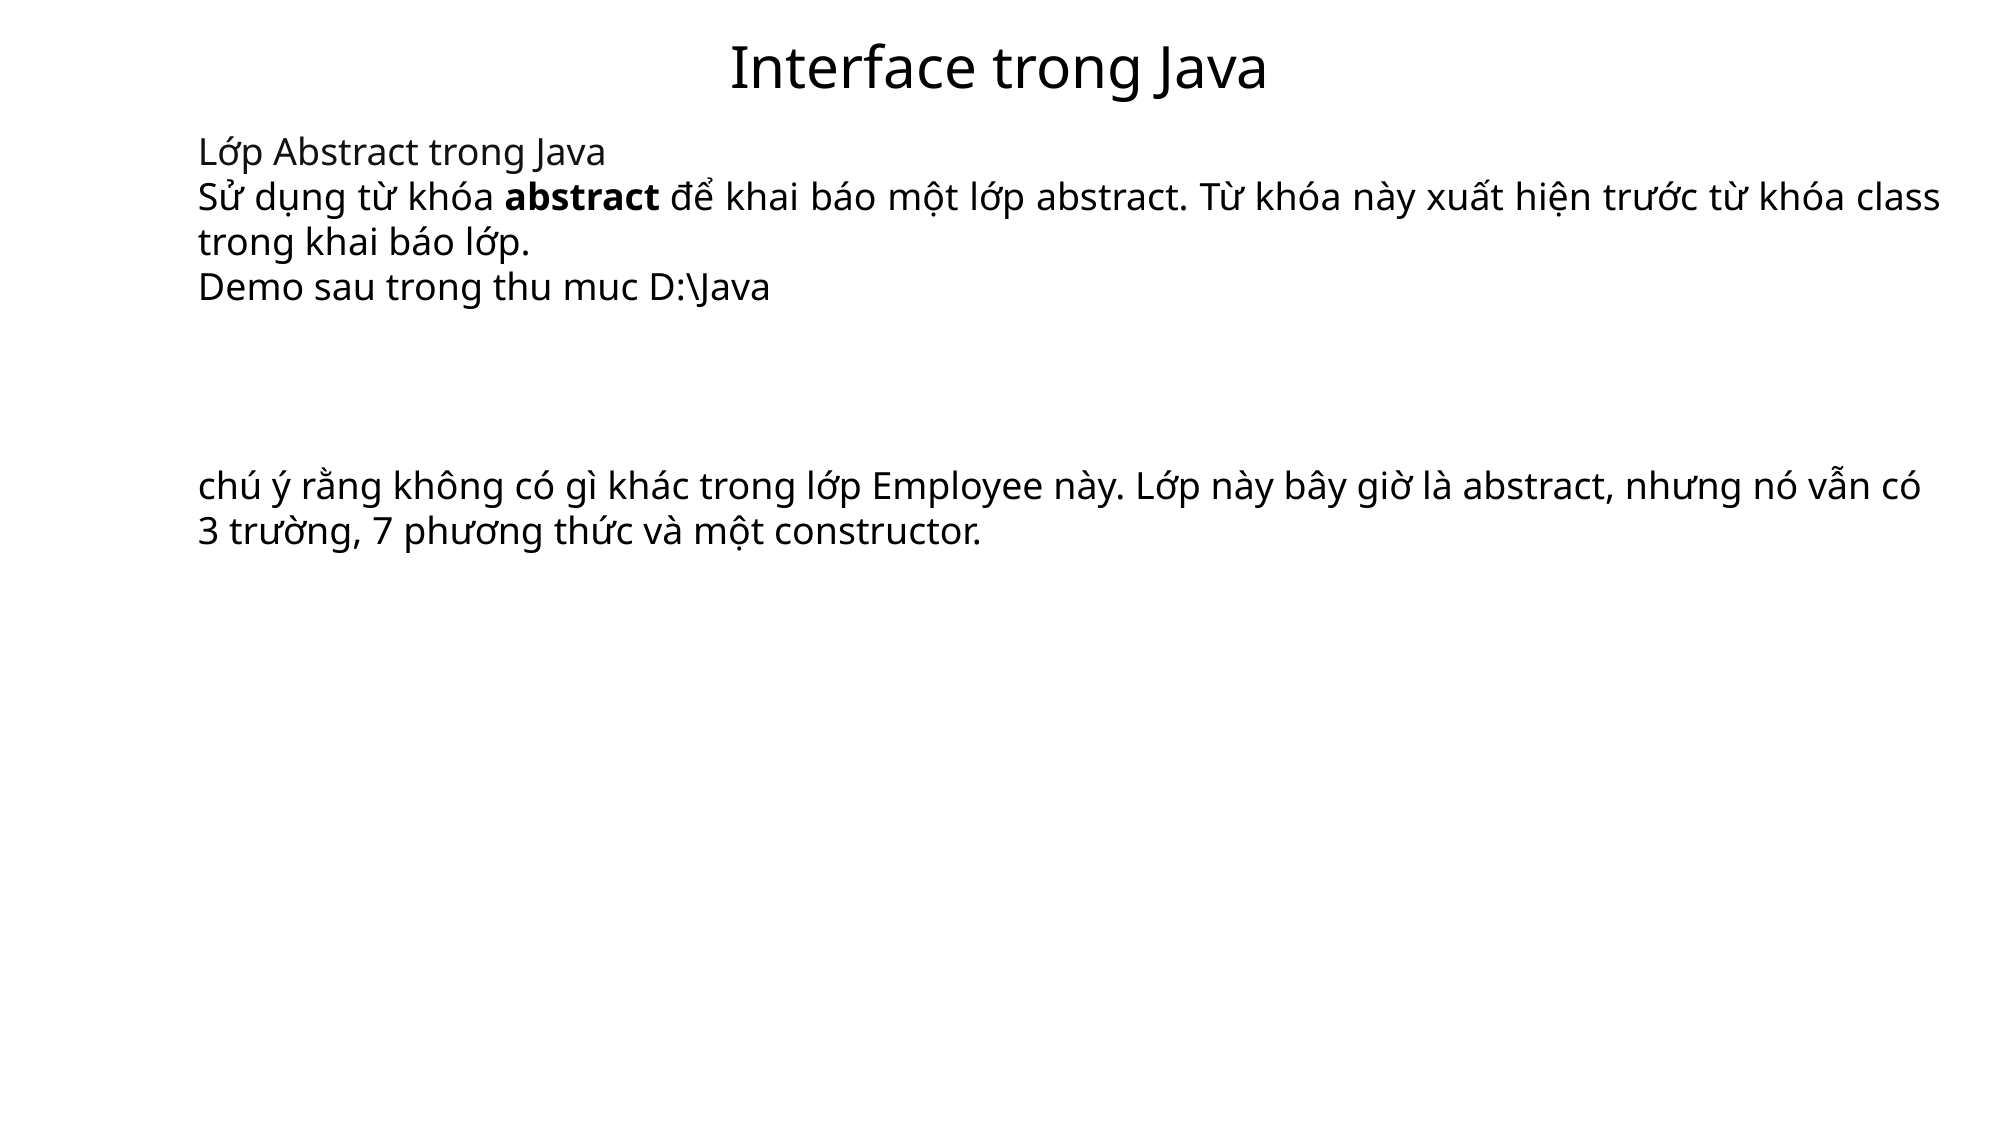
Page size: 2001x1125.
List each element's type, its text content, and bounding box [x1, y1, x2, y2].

text_box Lớp Abstract trong Java Sử dụng từ khóa abstract để khai báo một lớp abstract. Từ khóa này xuất hiện trước từ khóa class trong khai báo lớp. Demo sau trong thu muc D:\Java [183, 120, 1957, 315]
title Interface trong Java [249, 30, 1750, 120]
subtitle [118, 176, 1750, 1092]
text_box chú ý rằng không có gì khác trong lớp Employee này. Lớp này bây giờ là abstract, nhưng nó vẫn có 3 trường, 7 phương thức và một constructor. [183, 454, 1957, 560]
